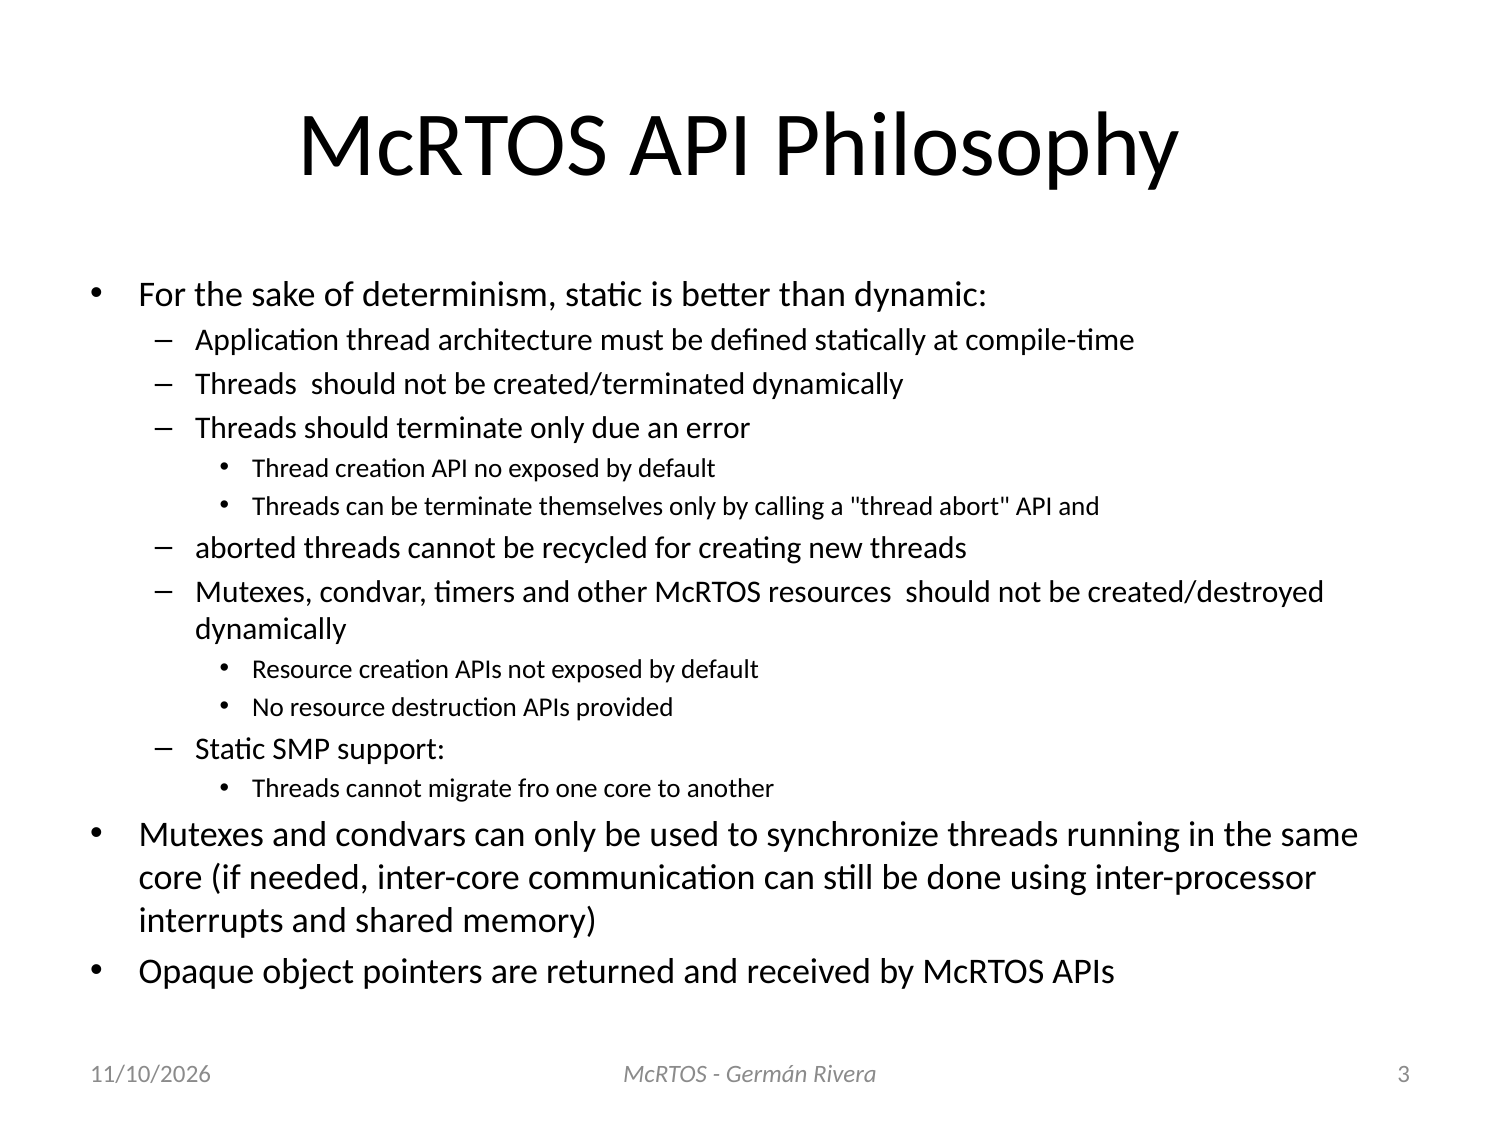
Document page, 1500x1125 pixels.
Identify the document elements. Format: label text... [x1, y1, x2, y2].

title McRTOS API Philosophy [75, 45, 1425, 233]
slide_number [75, 1042, 350, 1103]
footer McRTOS - Germán Rivera [387, 1042, 1113, 1103]
slide_number 3 [1149, 1042, 1425, 1103]
list For the sake of determinism, static is better than dynamic: Application thread architecture must be defined statically at compile-time Threads should not be created/terminated dynamically Threads should terminate only due an error Thread creation API no exposed by default Threads can be terminate themselves only by calling a "thread abort" API and aborted threads cannot be recycled for creating new threads Mutexes, condvar, timers and other McRTOS resources should not be created/destroyed dynamically Resource creation APIs not exposed by default No resource destruction APIs provided Static SMP support: Threads cannot migrate fro one core to another Mutexes and condvars can only be used to synchronize threads running in the same core (if needed, inter-core communication can still be done using inter-processor interrupts and shared memory) Opaque object pointers are returned and received by McRTOS APIs [75, 262, 1425, 1005]
